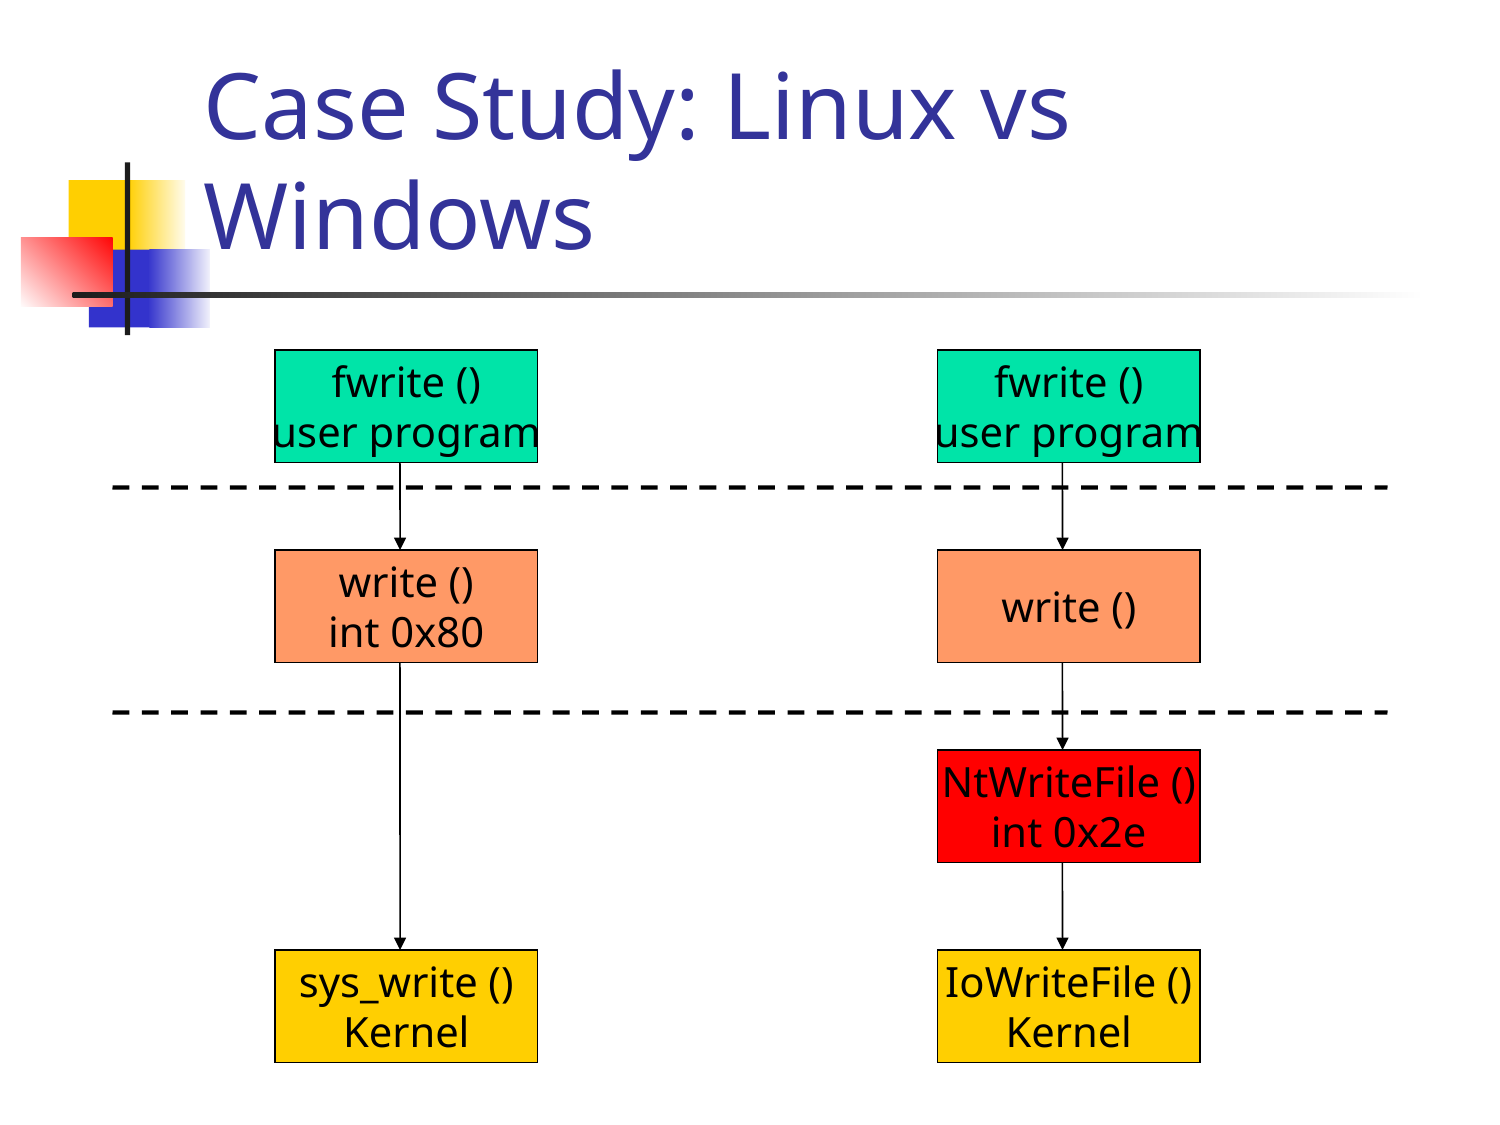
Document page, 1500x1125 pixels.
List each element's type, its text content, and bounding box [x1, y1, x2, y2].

text_box [1056, 488, 1069, 550]
text_box fwrite () user program [275, 350, 538, 463]
text_box fwrite () user program [937, 350, 1200, 463]
text_box sys_write () Kernel [275, 950, 538, 1063]
text_box [1056, 713, 1069, 751]
text_box [393, 662, 407, 950]
text_box write () int 0x80 [275, 549, 538, 663]
text_box [393, 462, 407, 550]
text_box NtWriteFile () int 0x2e [937, 750, 1200, 863]
text_box write () [937, 549, 1200, 663]
text_box IoWriteFile () Kernel [937, 950, 1200, 1063]
list [193, 331, 1469, 1006]
title Case Study: Linux vs Windows [188, 35, 1468, 275]
text_box [1056, 862, 1069, 950]
